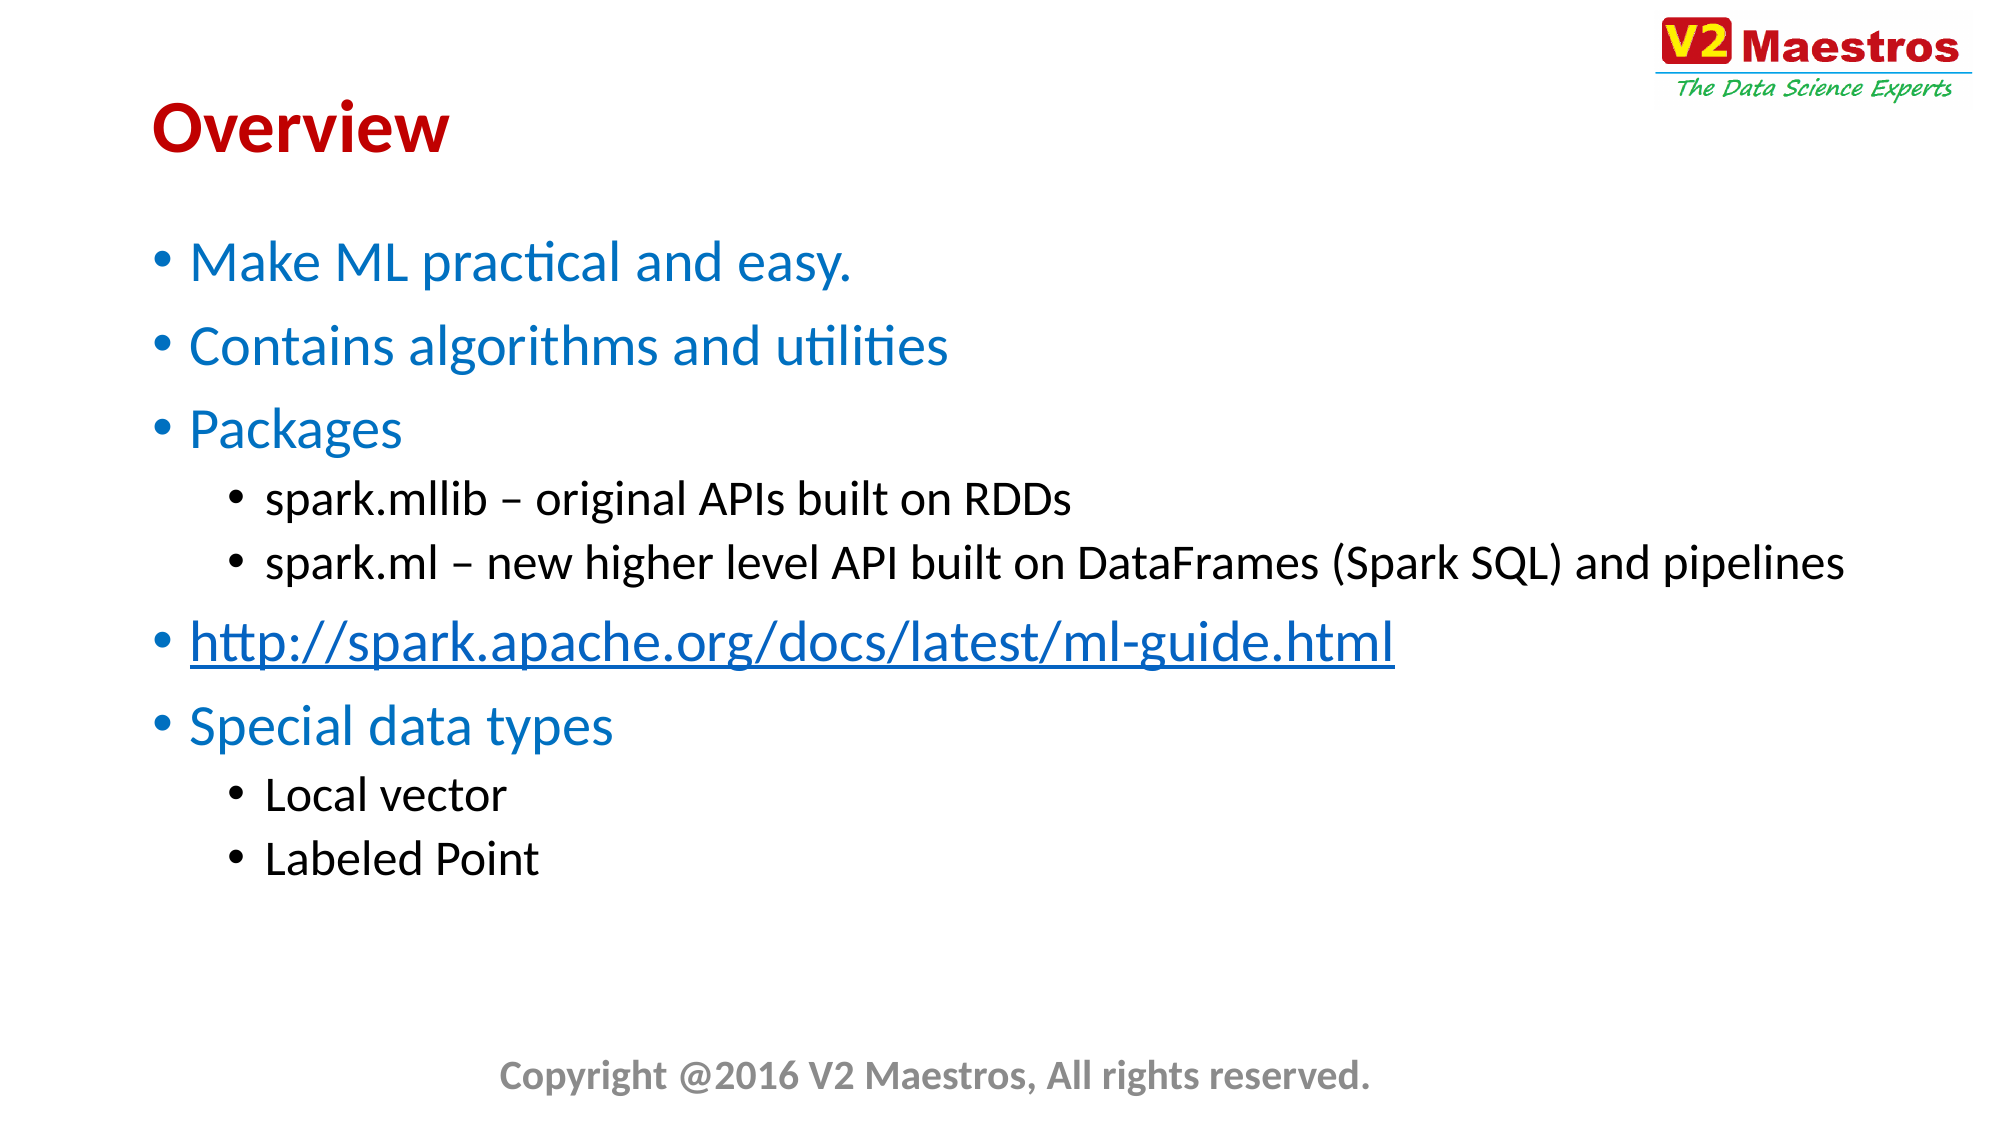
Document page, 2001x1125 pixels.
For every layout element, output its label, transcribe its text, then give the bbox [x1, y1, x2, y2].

list Make ML practical and easy. Contains algorithms and utilities Packages spark.mllib – original APIs built on RDDs spark.ml – new higher level API built on DataFrames (Spark SQL) and pipelines http://spark.apache.org/docs/latest/ml-guide.html Special data types Local vector Labeled Point [137, 223, 1863, 1014]
picture [1863, 74, 1973, 110]
footer Copyright @2016 V2 Maestros, All rights reserved. [385, 1042, 1486, 1103]
title Overview [137, 59, 1863, 196]
picture [1654, 10, 1973, 71]
